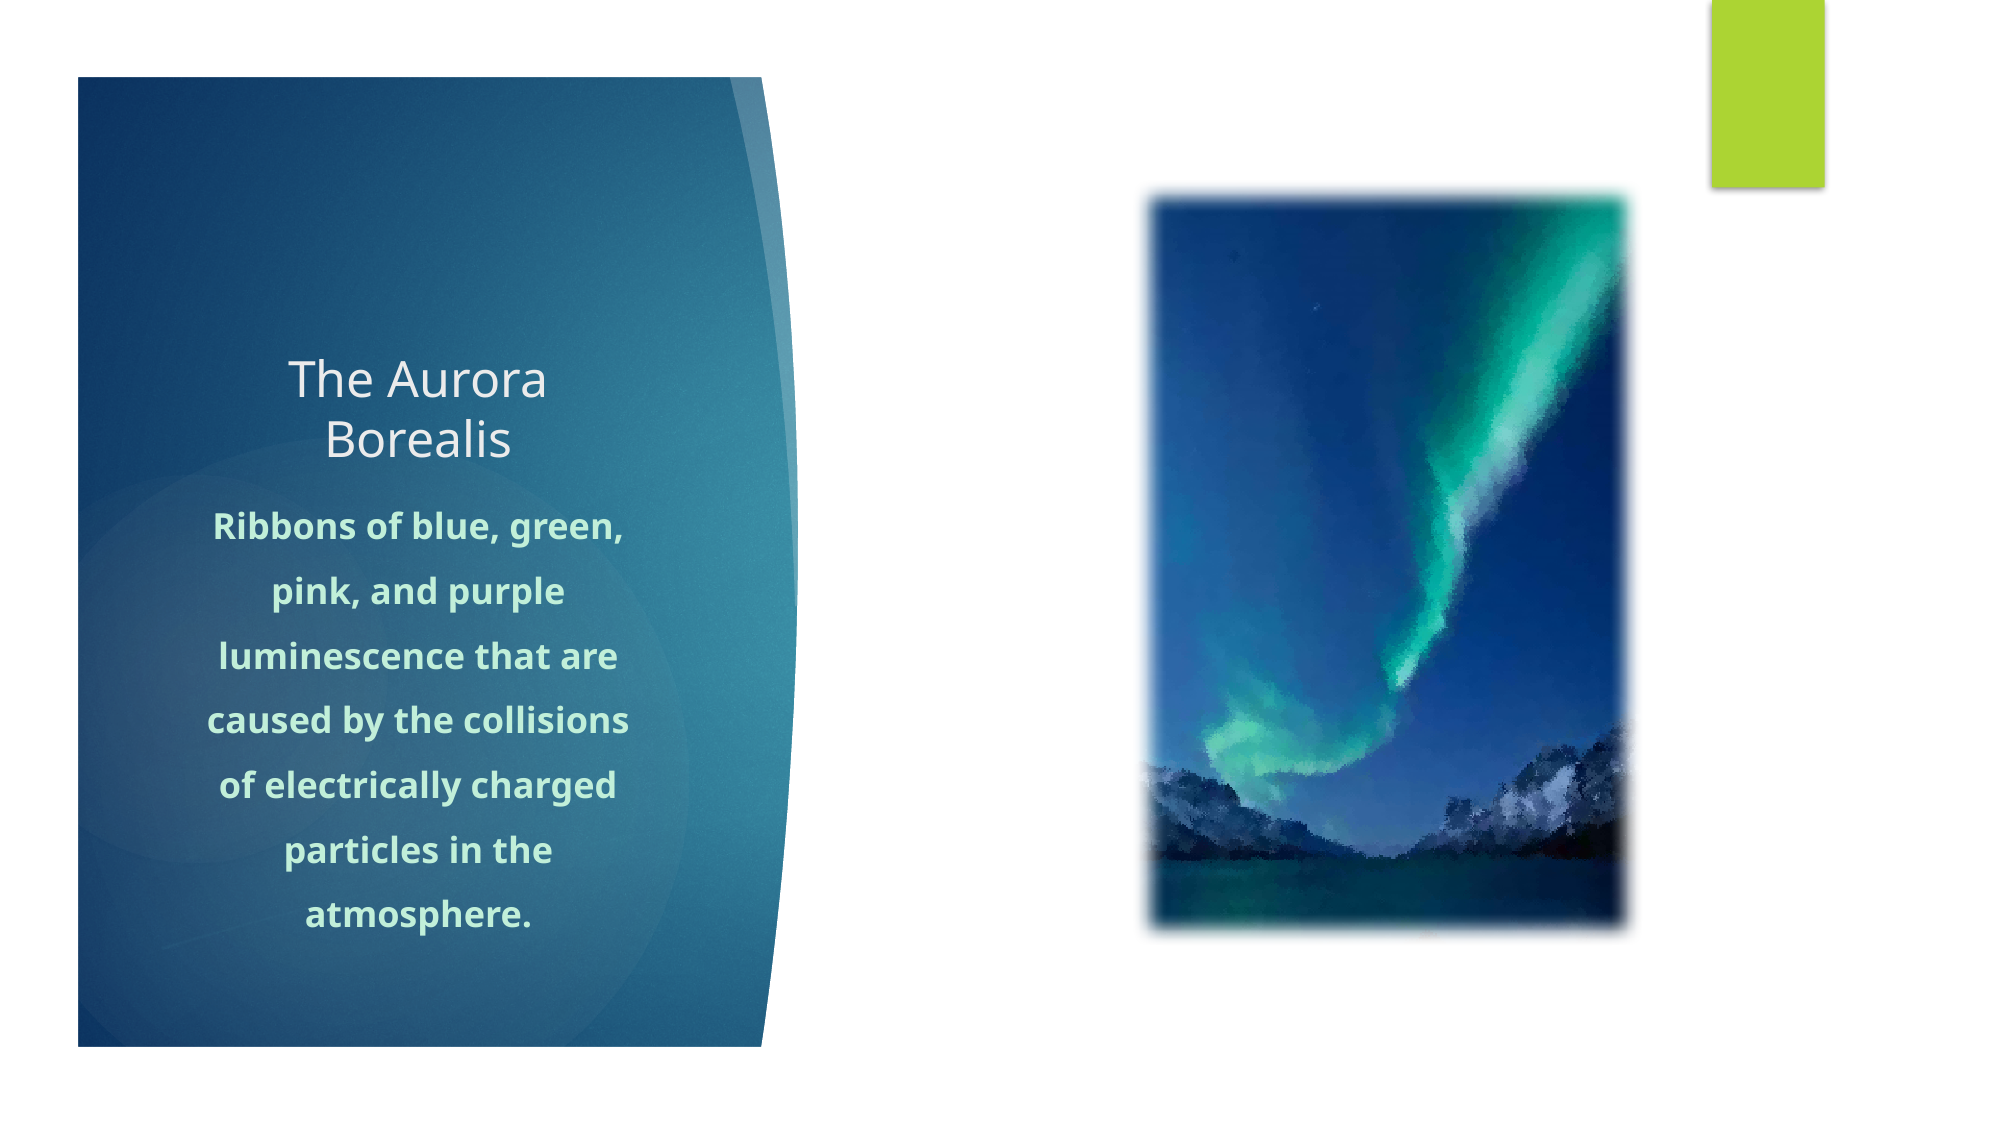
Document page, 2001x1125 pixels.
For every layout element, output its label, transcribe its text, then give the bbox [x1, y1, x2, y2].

title The Aurora Borealis [189, 212, 648, 474]
list Ribbons of blue, green, pink, and purple luminescence that are caused by the collisions of electrically charged particles in the atmosphere. [189, 474, 648, 989]
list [1132, 179, 1643, 946]
